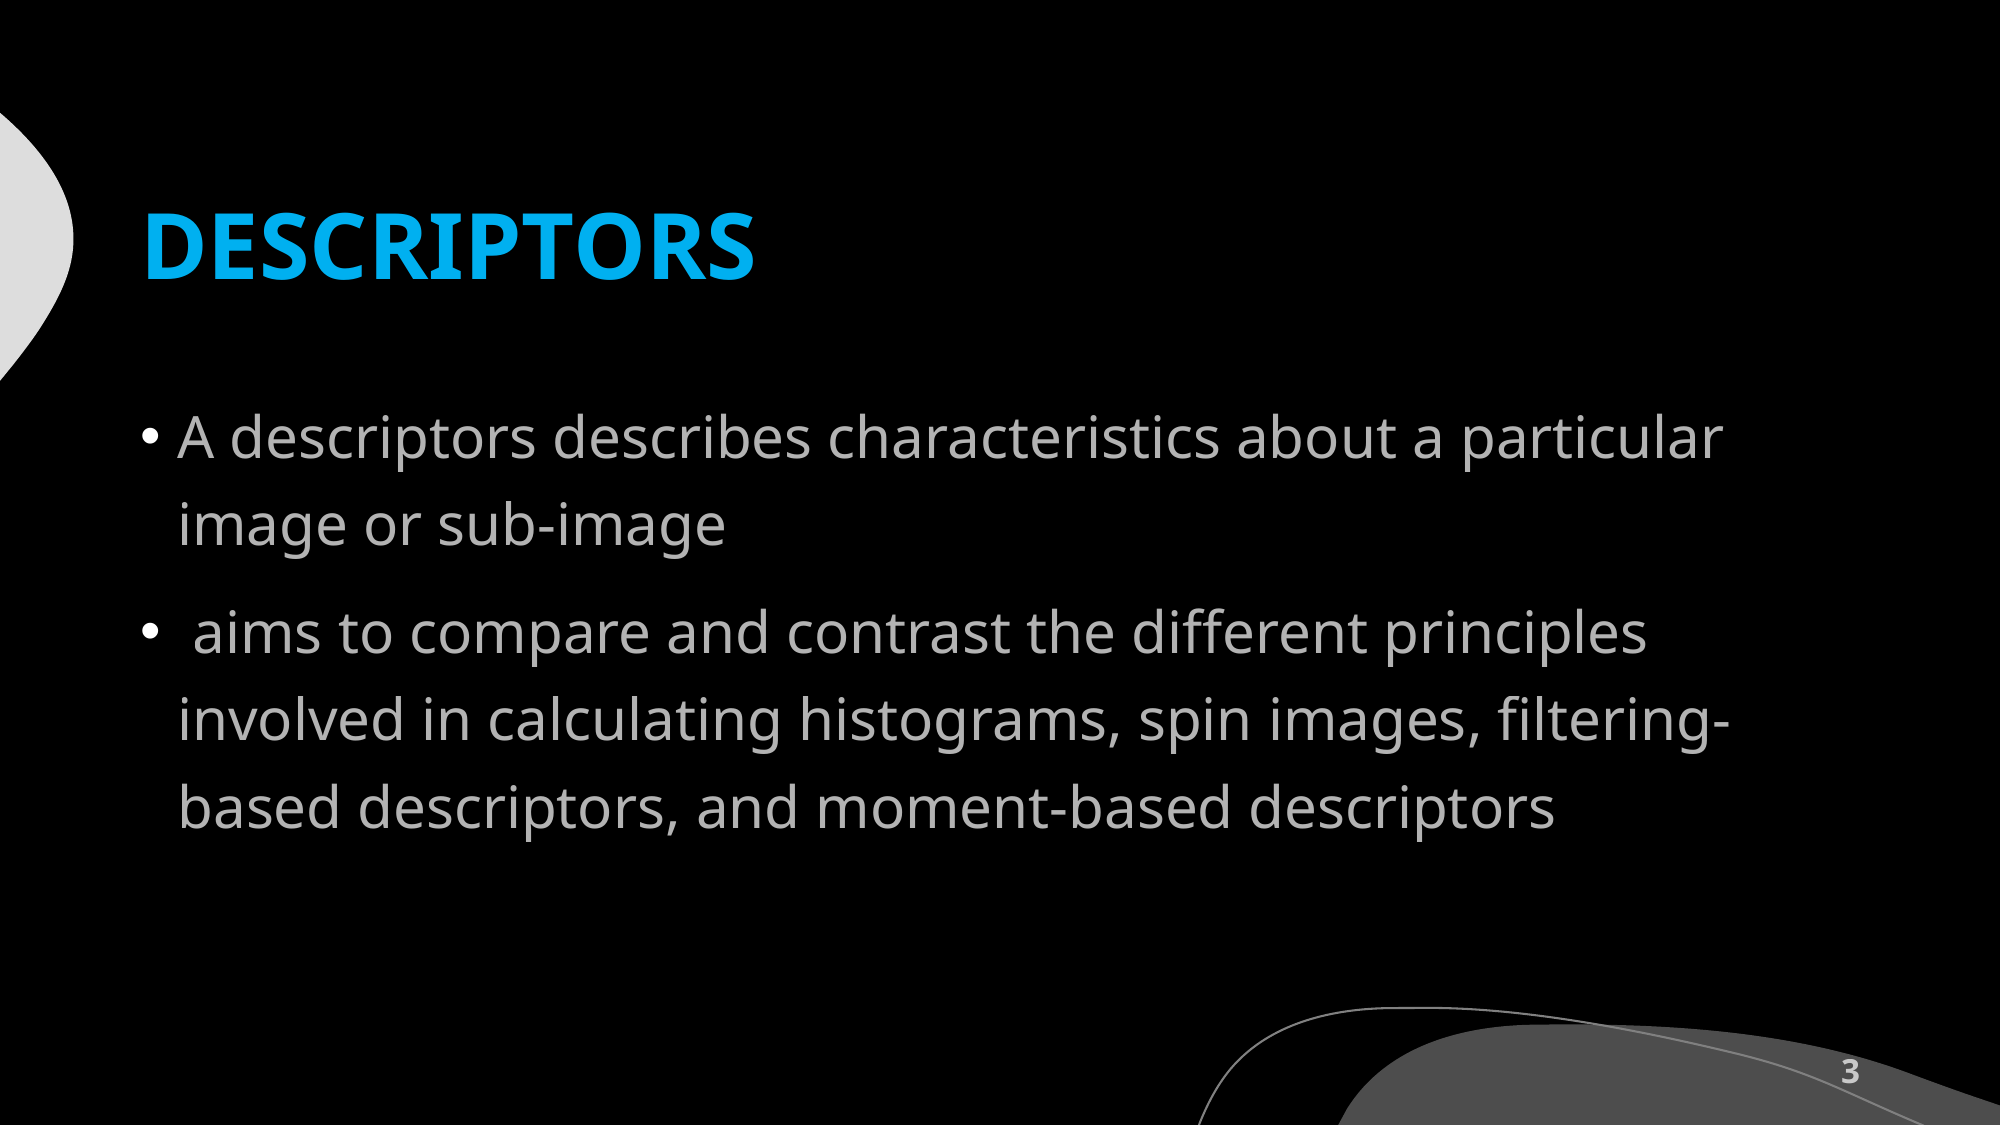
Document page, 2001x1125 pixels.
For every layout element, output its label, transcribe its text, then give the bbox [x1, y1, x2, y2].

slide_number 3 [1625, 1042, 1875, 1103]
list A descriptors describes characteristics about a particular image or sub-image aims to compare and contrast the different principles involved in calculating histograms, spin images, filtering-based descriptors, and moment-based descriptors [125, 375, 1875, 1002]
title DESCRIPTORS [125, 125, 1875, 375]
